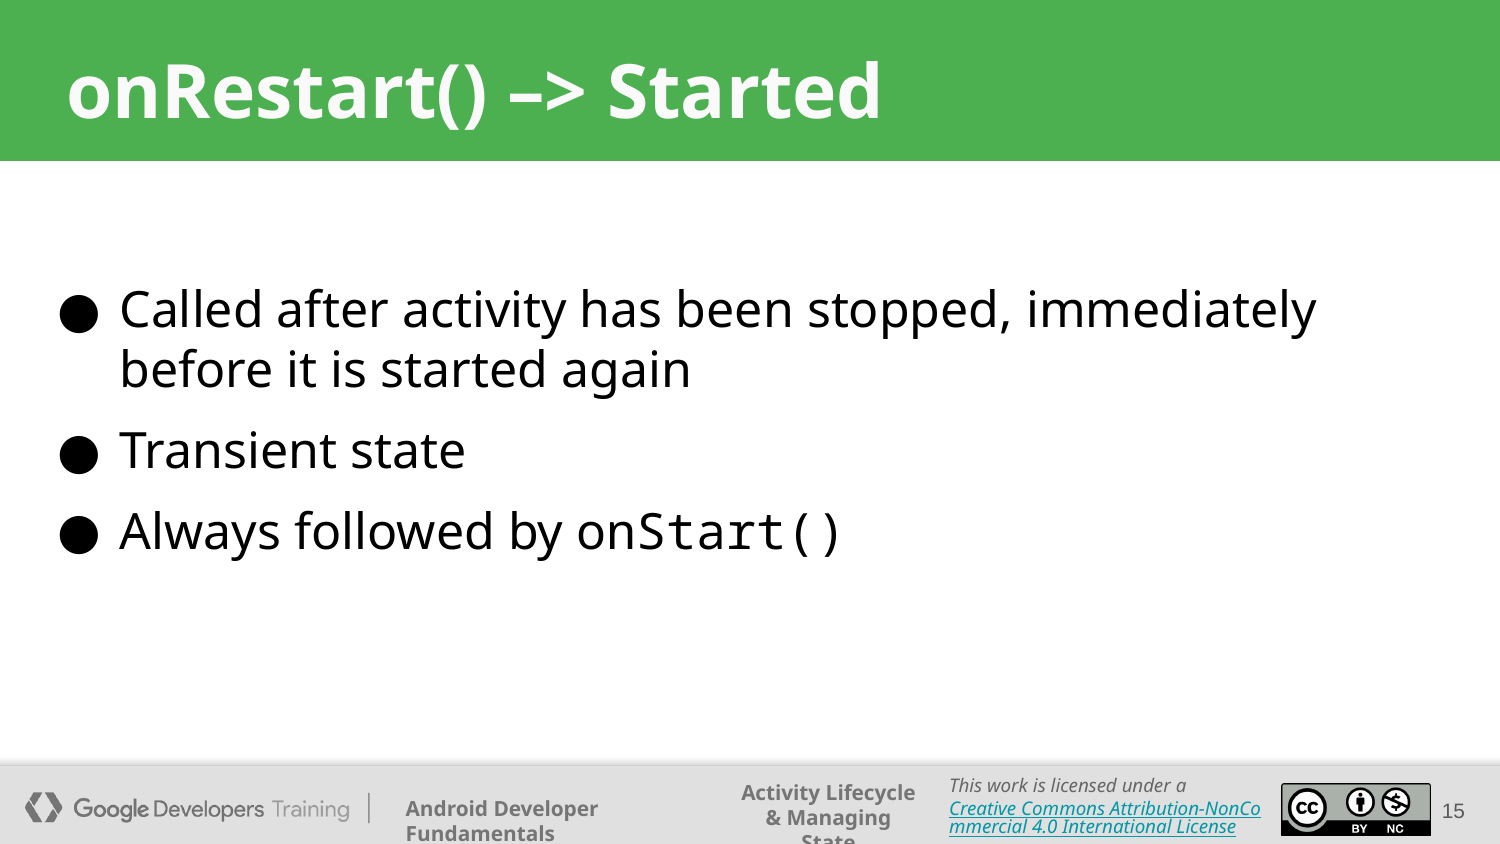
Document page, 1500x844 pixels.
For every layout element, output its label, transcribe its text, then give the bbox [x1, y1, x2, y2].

slide_number ‹#› [1389, 777, 1480, 842]
picture [0, 161, 1500, 844]
text_box Called after activity has been stopped, immediately before it is started again Transient state Always followed by onStart() [29, 181, 1428, 743]
title onRestart() –> Started [51, 28, 1472, 122]
